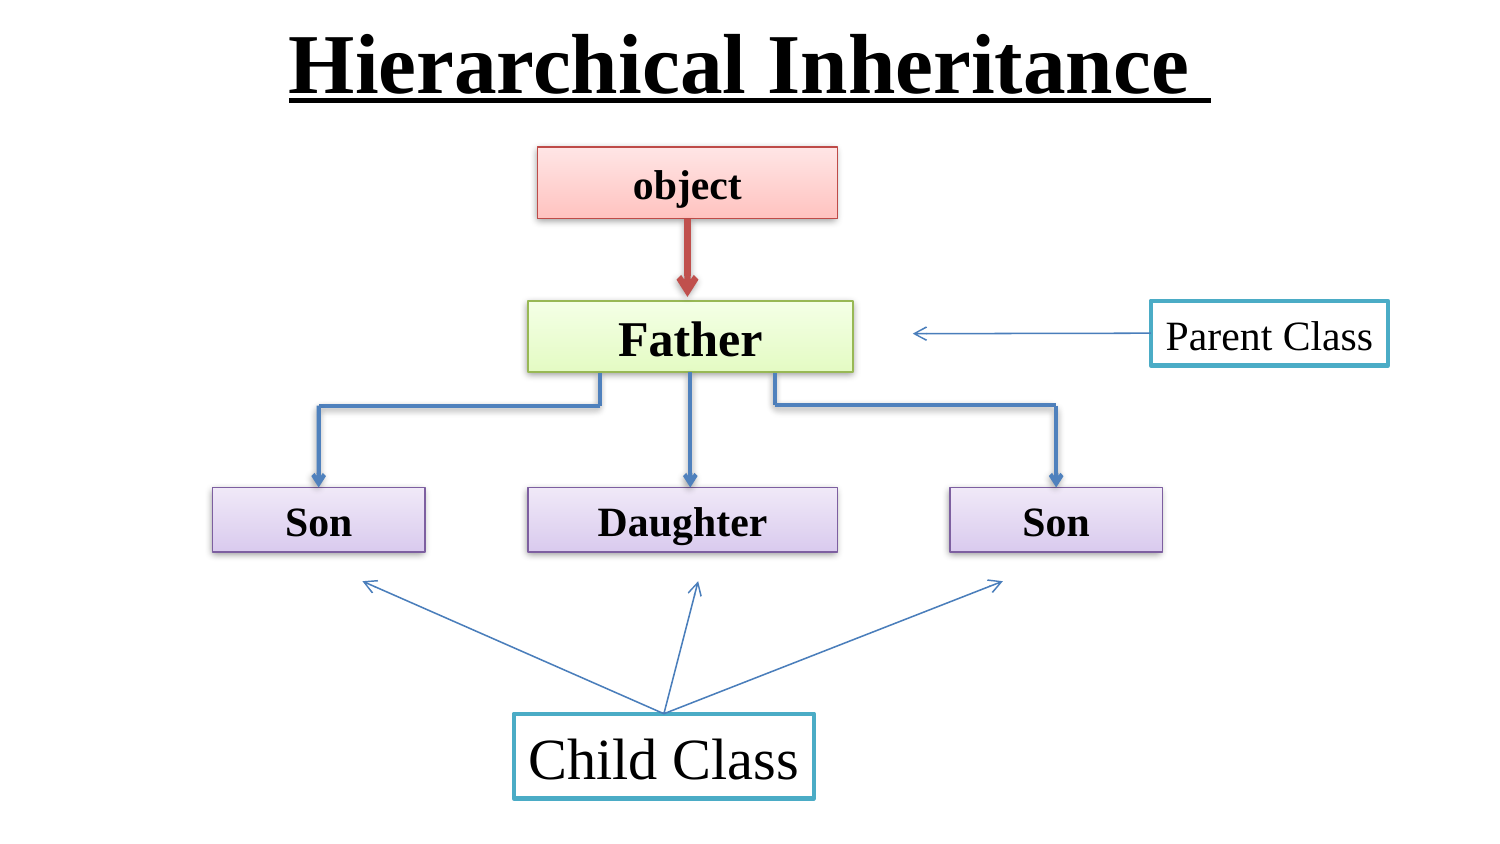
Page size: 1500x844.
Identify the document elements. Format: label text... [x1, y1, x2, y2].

text_box Parent Class [1149, 299, 1390, 368]
text_box object [537, 146, 838, 219]
title Hierarchical Inheritance [75, 0, 1425, 119]
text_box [774, 372, 1057, 488]
text_box Son [949, 487, 1163, 553]
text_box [318, 373, 601, 488]
text_box Father [527, 300, 854, 373]
text_box Daughter [527, 487, 838, 553]
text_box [362, 580, 1004, 800]
text_box Son [212, 487, 426, 553]
